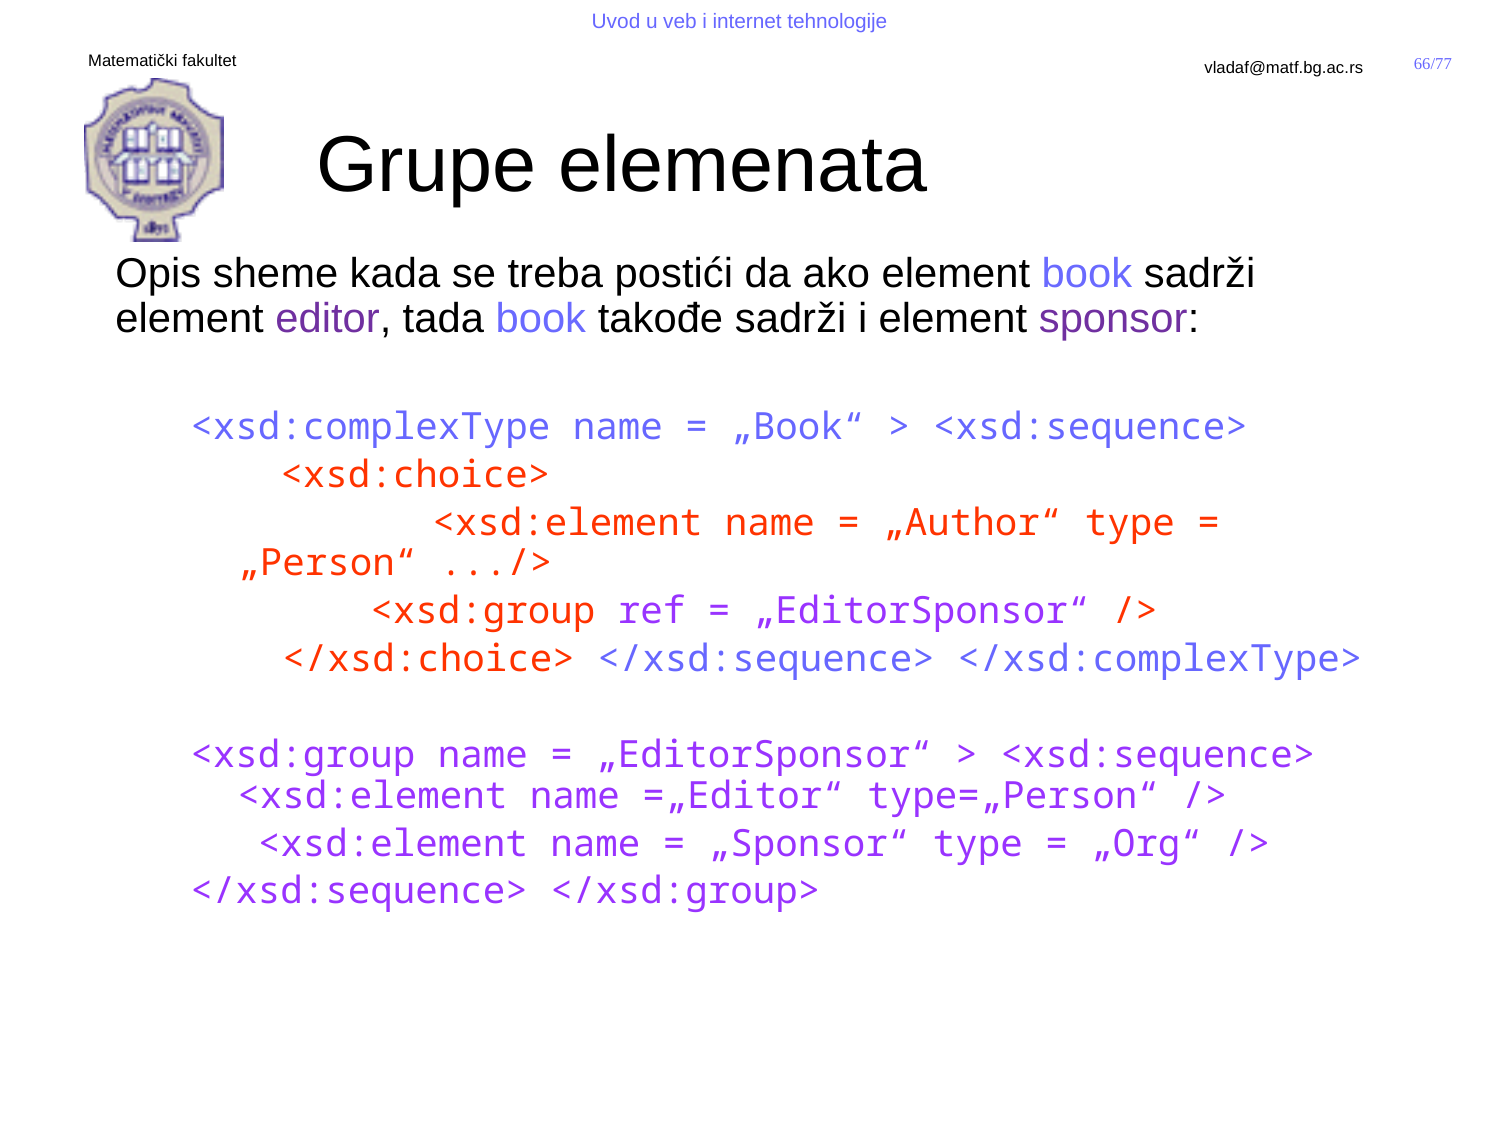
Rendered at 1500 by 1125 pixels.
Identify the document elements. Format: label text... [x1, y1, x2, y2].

picture [84, 78, 224, 242]
title Grupe elemenata [301, 66, 1500, 254]
list Opis sheme kada se treba postići da ako element book sadrži element editor, tada book takođe sadrži i element sponsor: <xsd:complexType name = „Book“ > <xsd:sequence> <xsd:choice> <xsd:element name = „Author“ type = „Person“ .../> <xsd:group ref = „EditorSponsor“ /> </xsd:choice> </xsd:sequence> </xsd:complexType> <xsd:group name = „EditorSponsor“ > <xsd:sequence> <xsd:element name =„Editor“ type=„Person“ /> <xsd:element name = „Sponsor“ type = „Org“ /> </xsd:sequence> </xsd:group> [100, 243, 1424, 1020]
